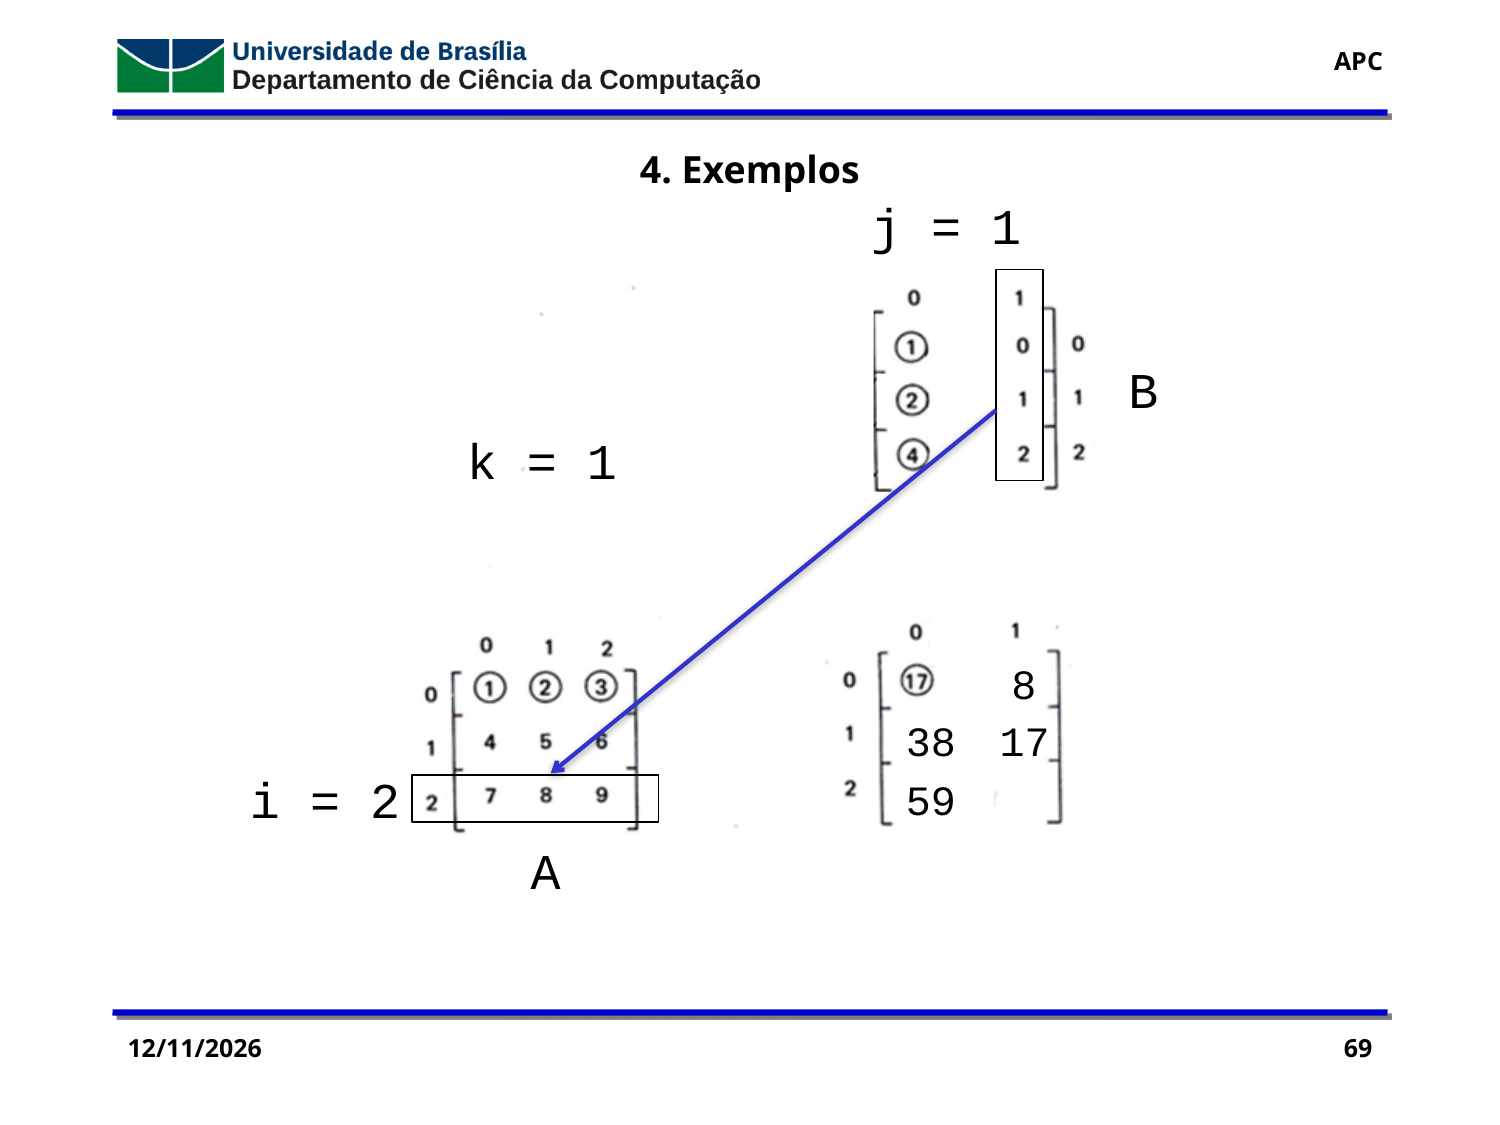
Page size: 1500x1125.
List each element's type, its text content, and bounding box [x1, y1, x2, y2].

text_box B [1127, 351, 1174, 427]
text_box [996, 269, 1043, 277]
slide_number 69 [1074, 1024, 1388, 1101]
text_box A [515, 878, 576, 907]
text_box 4. Exemplos [112, 138, 1388, 198]
text_box j = 1 [856, 187, 1037, 263]
picture [410, 279, 1123, 871]
text_box i = 2 [235, 761, 405, 837]
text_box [550, 409, 997, 774]
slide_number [112, 1024, 426, 1101]
picture [117, 39, 760, 94]
